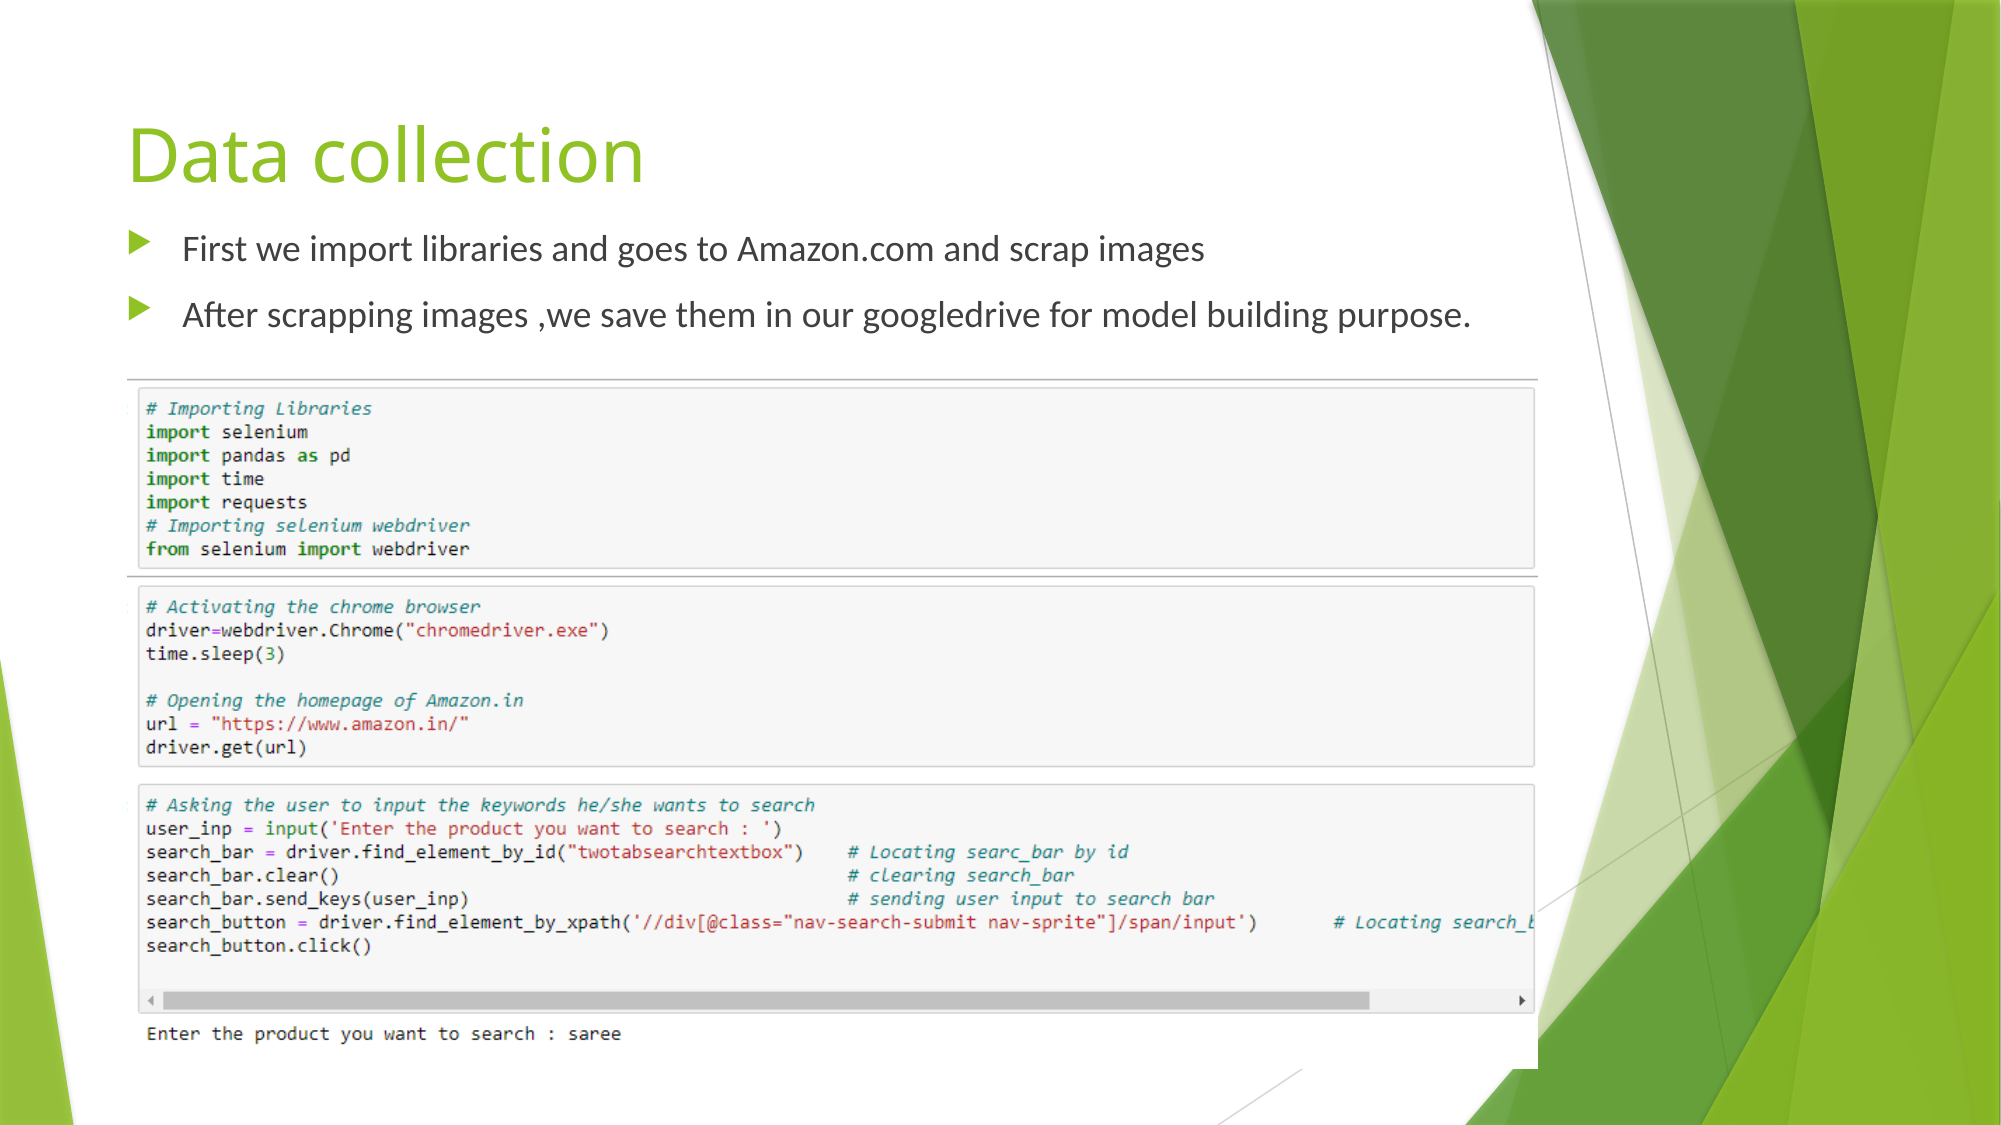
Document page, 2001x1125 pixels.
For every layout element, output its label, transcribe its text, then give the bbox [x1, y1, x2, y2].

list First we import libraries and goes to Amazon.com and scrap images After scrapping images ,we save them in our googledrive for model building purpose. [111, 216, 1522, 991]
picture [126, 374, 1539, 1069]
title Data collection [111, 99, 1522, 216]
